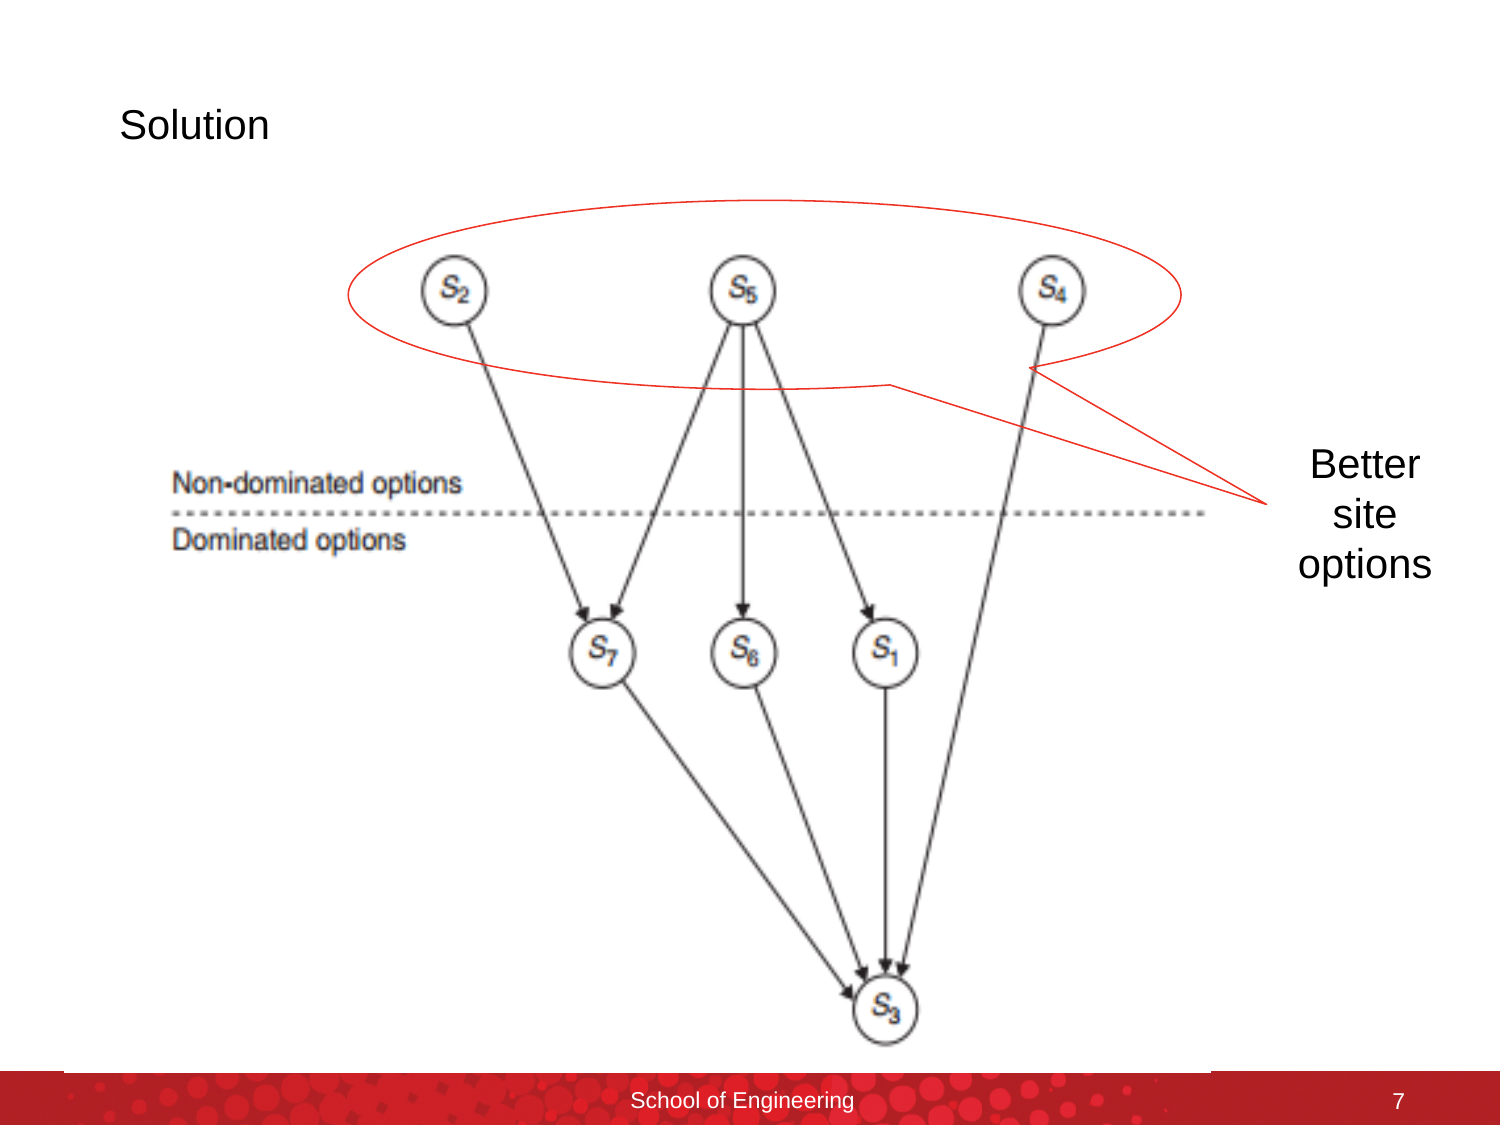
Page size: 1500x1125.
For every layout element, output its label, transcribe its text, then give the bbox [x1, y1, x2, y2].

picture [0, 219, 1500, 1125]
text_box [522, 200, 1008, 218]
text_box [1216, 475, 1267, 505]
text_box Better site options [1277, 429, 1454, 595]
footer School of Engineering [428, 1081, 1058, 1115]
slide_number 7 [1069, 1078, 1421, 1115]
text_box Solution [64, 90, 325, 155]
